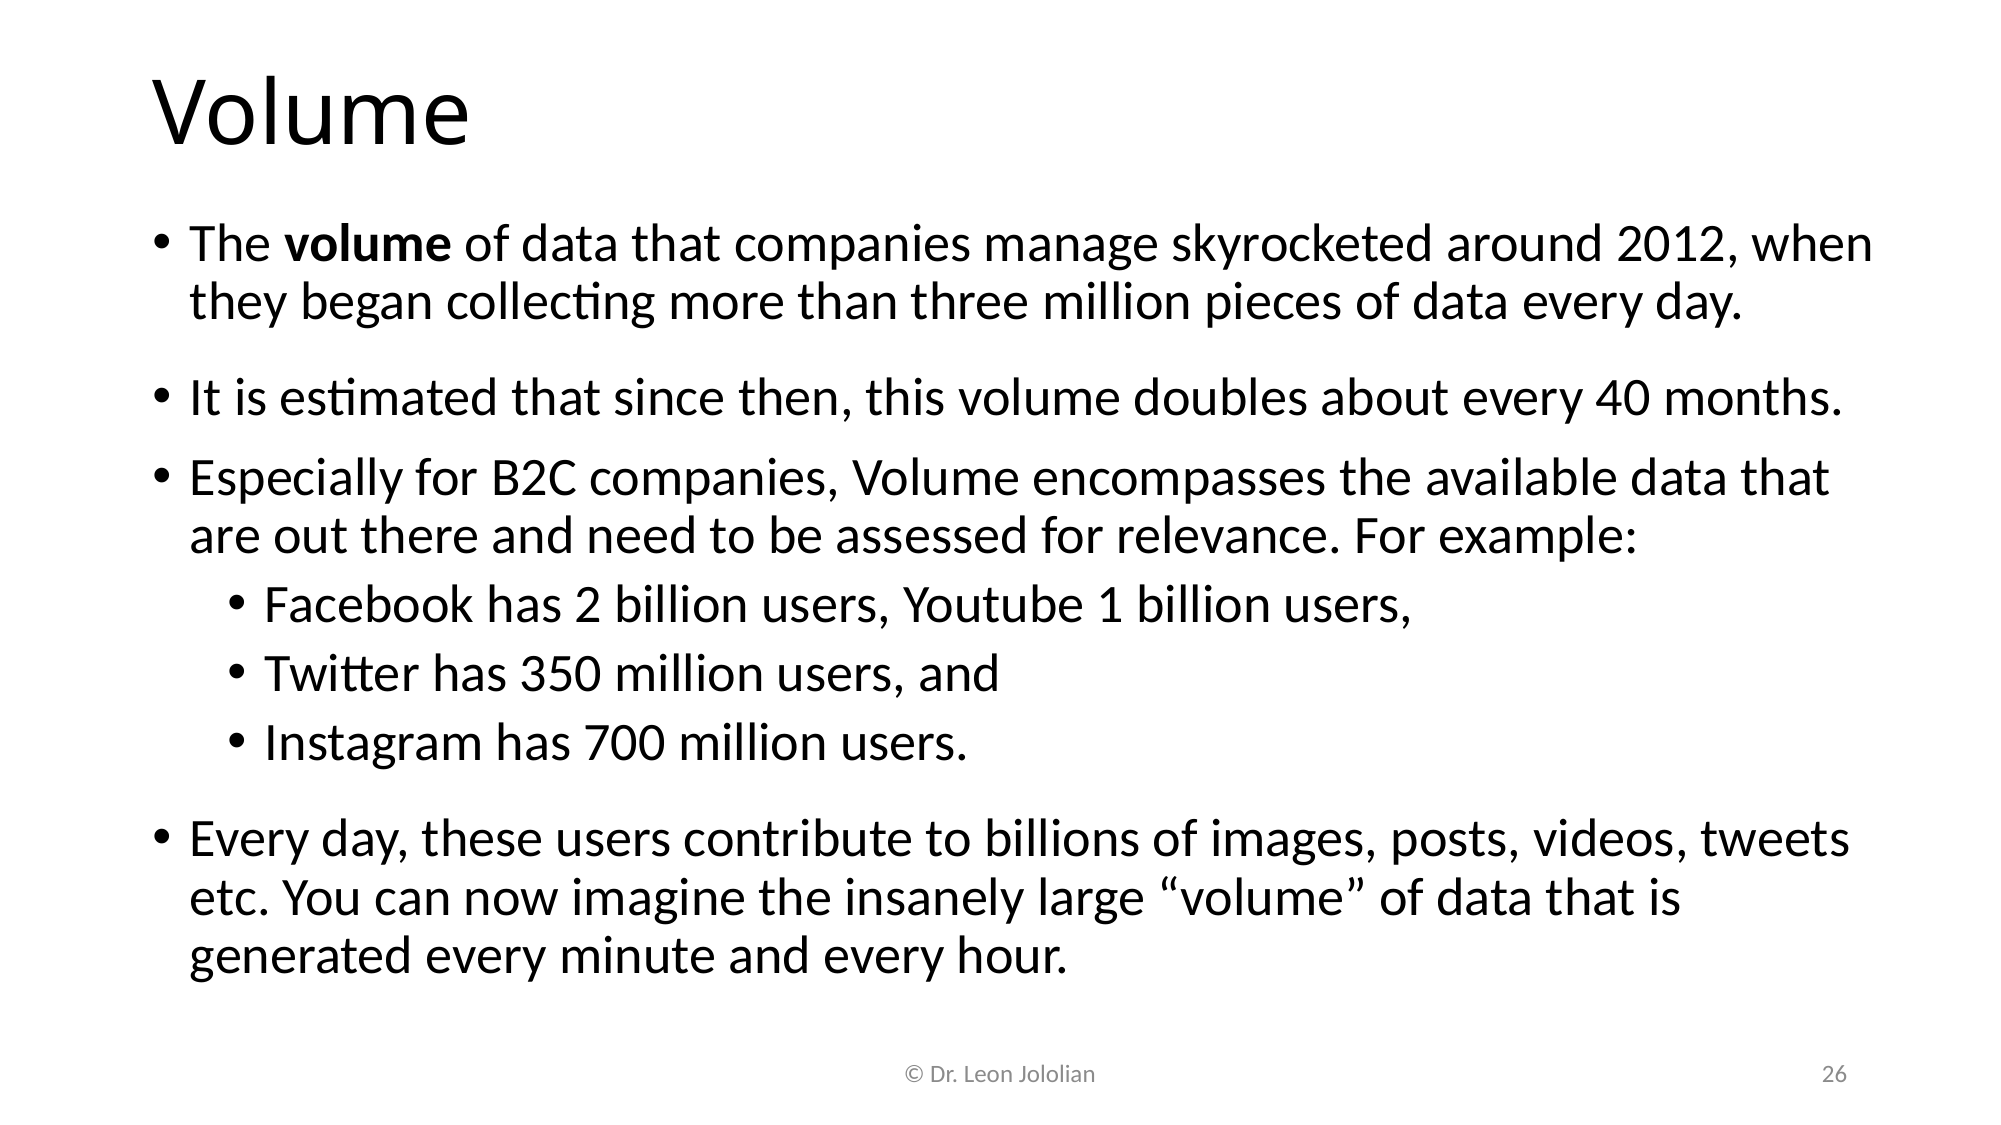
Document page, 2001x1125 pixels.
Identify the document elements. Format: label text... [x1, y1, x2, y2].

footer © Dr. Leon Jololian [662, 1042, 1338, 1103]
list The volume of data that companies manage skyrocketed around 2012, when they began collecting more than three million pieces of data every day. It is estimated that since then, this volume doubles about every 40 months. Especially for B2C companies, Volume encompasses the available data that are out there and need to be assessed for relevance. For example: Facebook has 2 billion users, Youtube 1 billion users, Twitter has 350 million users, and Instagram has 700 million users. Every day, these users contribute to billions of images, posts, videos, tweets etc. You can now imagine the insanely large “volume” of data that is generated every minute and every hour. [137, 206, 1914, 1043]
slide_number 26 [1412, 1042, 1863, 1103]
title Volume [137, 59, 1863, 173]
